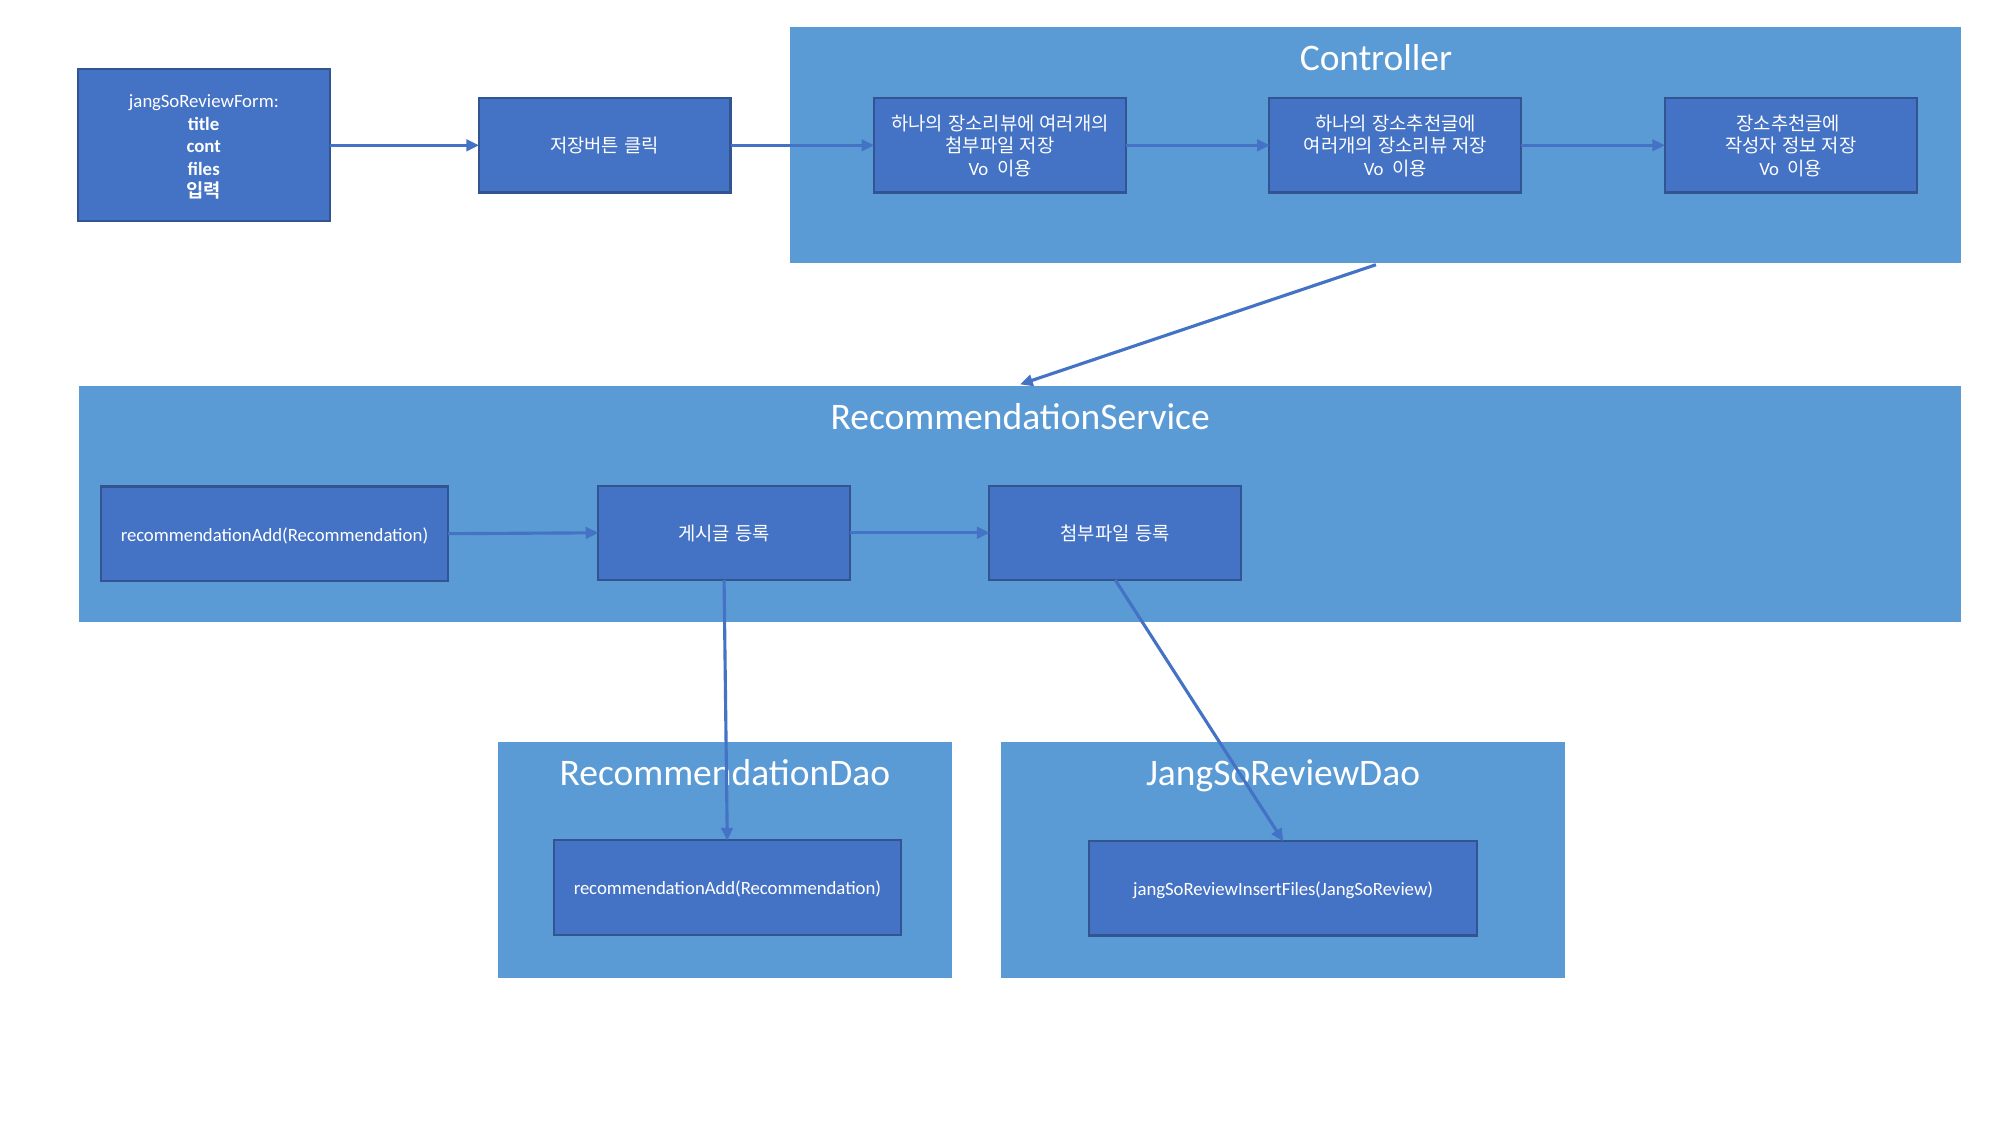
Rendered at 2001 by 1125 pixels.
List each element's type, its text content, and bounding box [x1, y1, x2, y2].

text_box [1020, 264, 1376, 385]
text_box 저장버튼 클릭 [478, 97, 732, 194]
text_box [724, 579, 728, 841]
text_box jangSoReviewInsertFiles(JangSoReview) [1088, 840, 1478, 937]
text_box Controller [787, 24, 1964, 266]
text_box recommendationAdd(Recommendation) [100, 485, 449, 582]
text_box 첨부파일 등록 [988, 485, 1242, 581]
text_box JangSoReviewDao [998, 739, 1568, 981]
text_box 장소추천글에 작성자 정보 저장 Vo 이용 [1664, 97, 1918, 194]
text_box recommendationAdd(Recommendation) [553, 839, 902, 936]
text_box 하나의 장소리뷰에 여러개의 첨부파일 저장 Vo 이용 [873, 97, 1127, 194]
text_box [1115, 580, 1284, 842]
text_box 하나의 장소추천글에 여러개의 장소리뷰 저장 Vo 이용 [1268, 97, 1522, 194]
text_box 게시글 등록 [597, 485, 851, 581]
text_box jangSoReviewForm: title cont files 입력 [77, 68, 331, 222]
text_box RecommendationDao [495, 739, 955, 981]
text_box RecommendationService [76, 383, 1964, 625]
